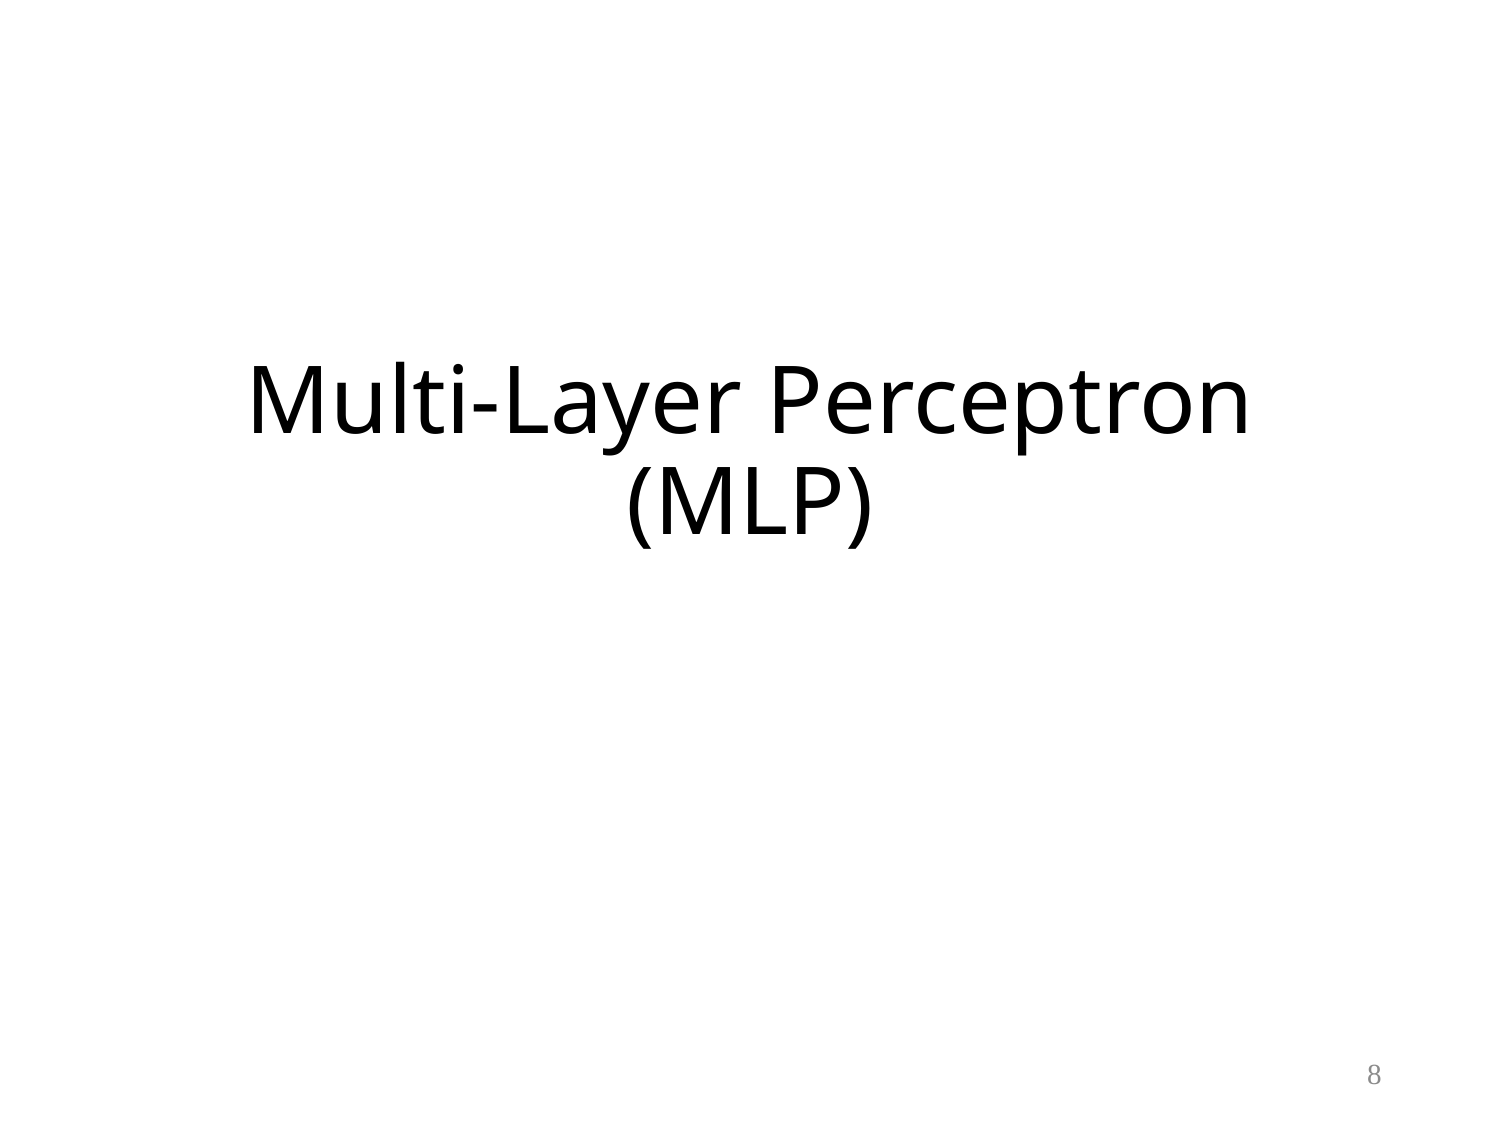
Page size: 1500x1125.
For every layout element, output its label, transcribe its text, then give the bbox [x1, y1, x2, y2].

title Multi-Layer Perceptron (MLP) [112, 375, 1388, 563]
slide_number 8 [1059, 1042, 1397, 1103]
